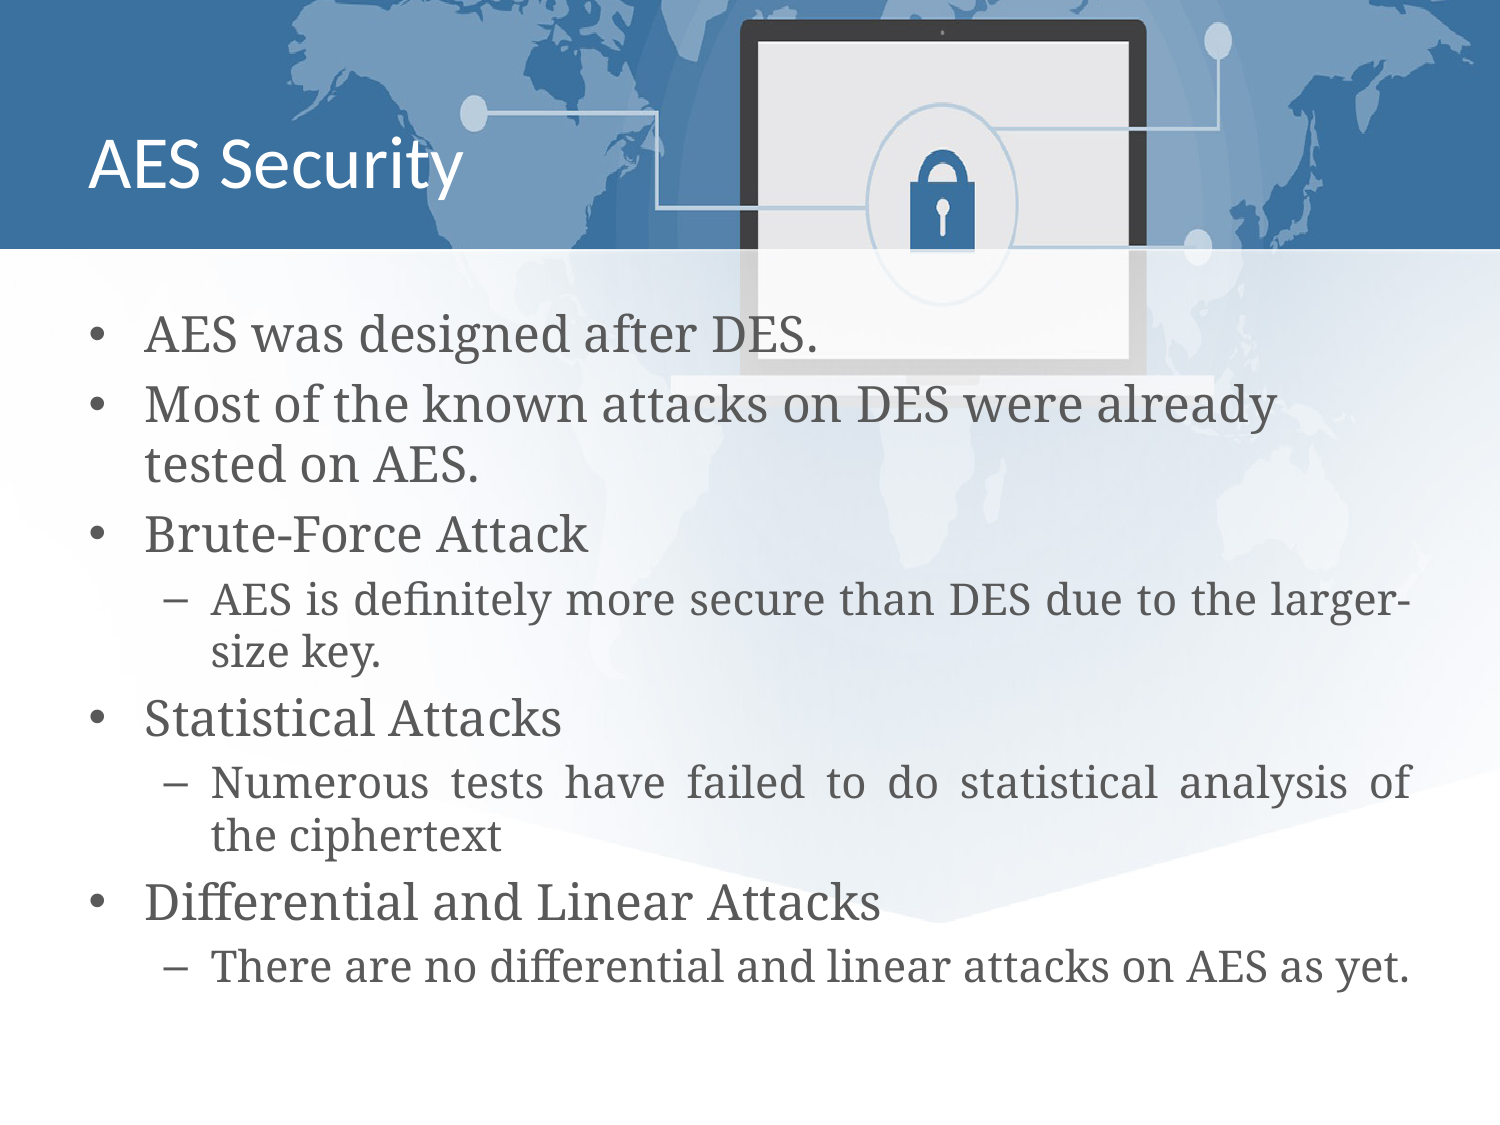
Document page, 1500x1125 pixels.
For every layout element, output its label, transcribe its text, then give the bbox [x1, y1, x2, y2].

list AES was designed after DES. Most of the known attacks on DES were already tested on AES. Brute-Force Attack AES is definitely more secure than DES due to the larger-size key. Statistical Attacks Numerous tests have failed to do statistical analysis of the ciphertext Differential and Linear Attacks There are no differential and linear attacks on AES as yet. [73, 295, 1427, 1031]
picture [0, 0, 1500, 1125]
title AES Security [73, 61, 1427, 257]
